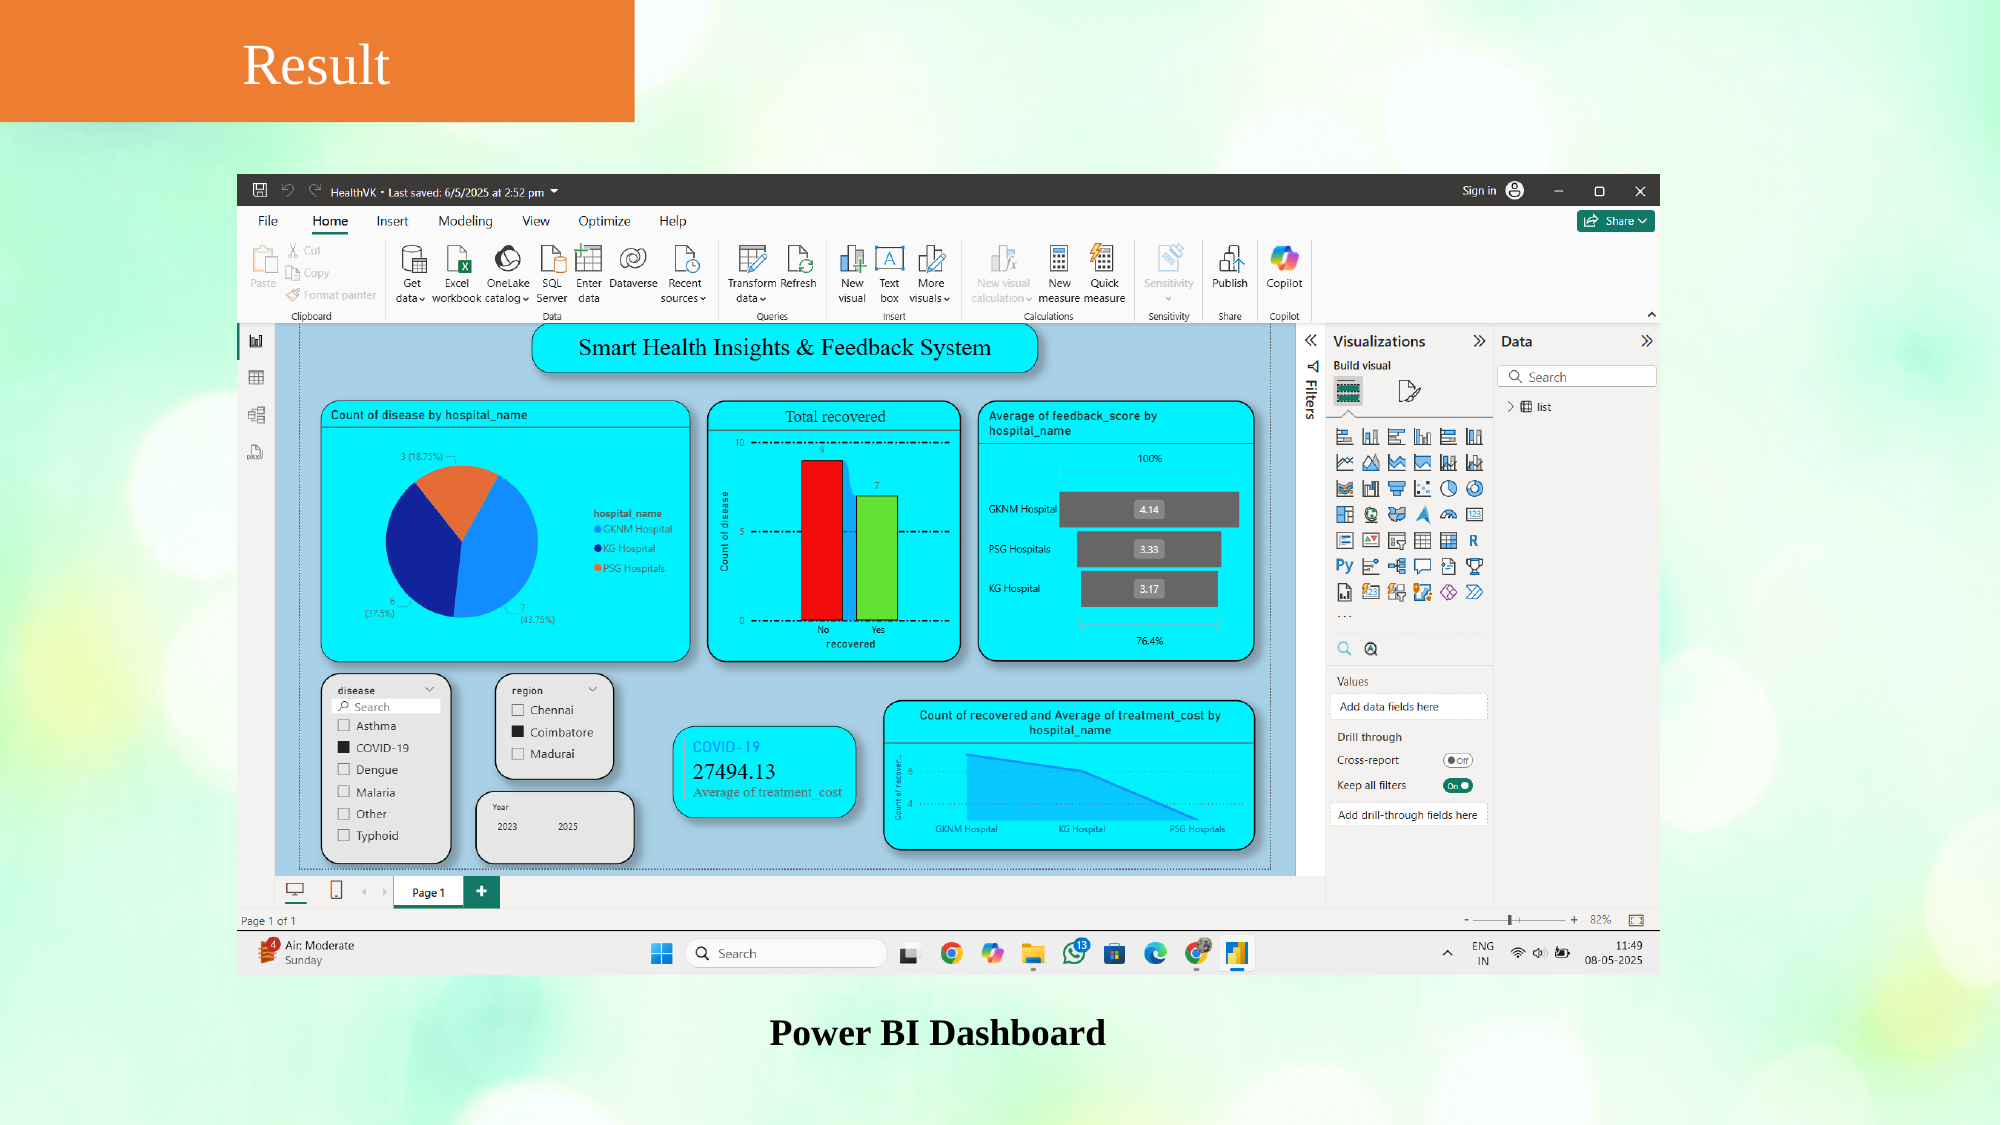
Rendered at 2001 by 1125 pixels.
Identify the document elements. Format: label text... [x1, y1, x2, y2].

picture [237, 174, 1660, 976]
text_box Result [0, 0, 637, 124]
text_box Power BI Dashboard [754, 1000, 1143, 1061]
